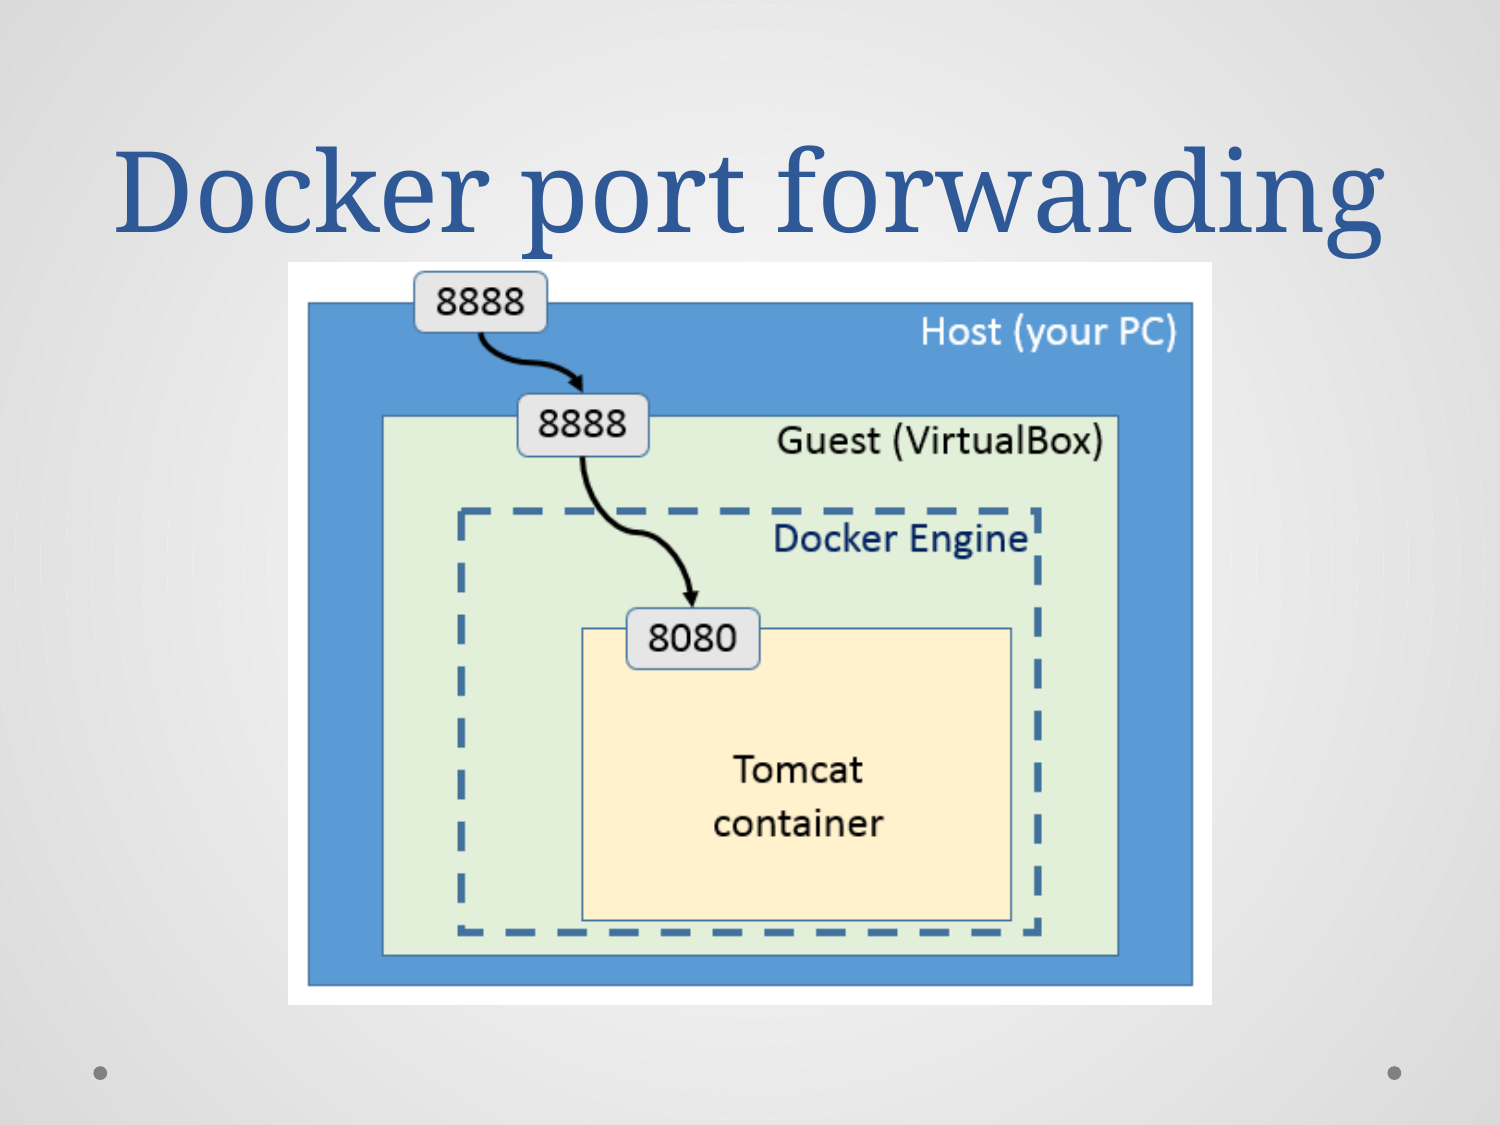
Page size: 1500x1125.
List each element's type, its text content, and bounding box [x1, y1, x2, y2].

title Docker port forwarding [75, 0, 1425, 261]
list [74, 262, 1426, 1006]
